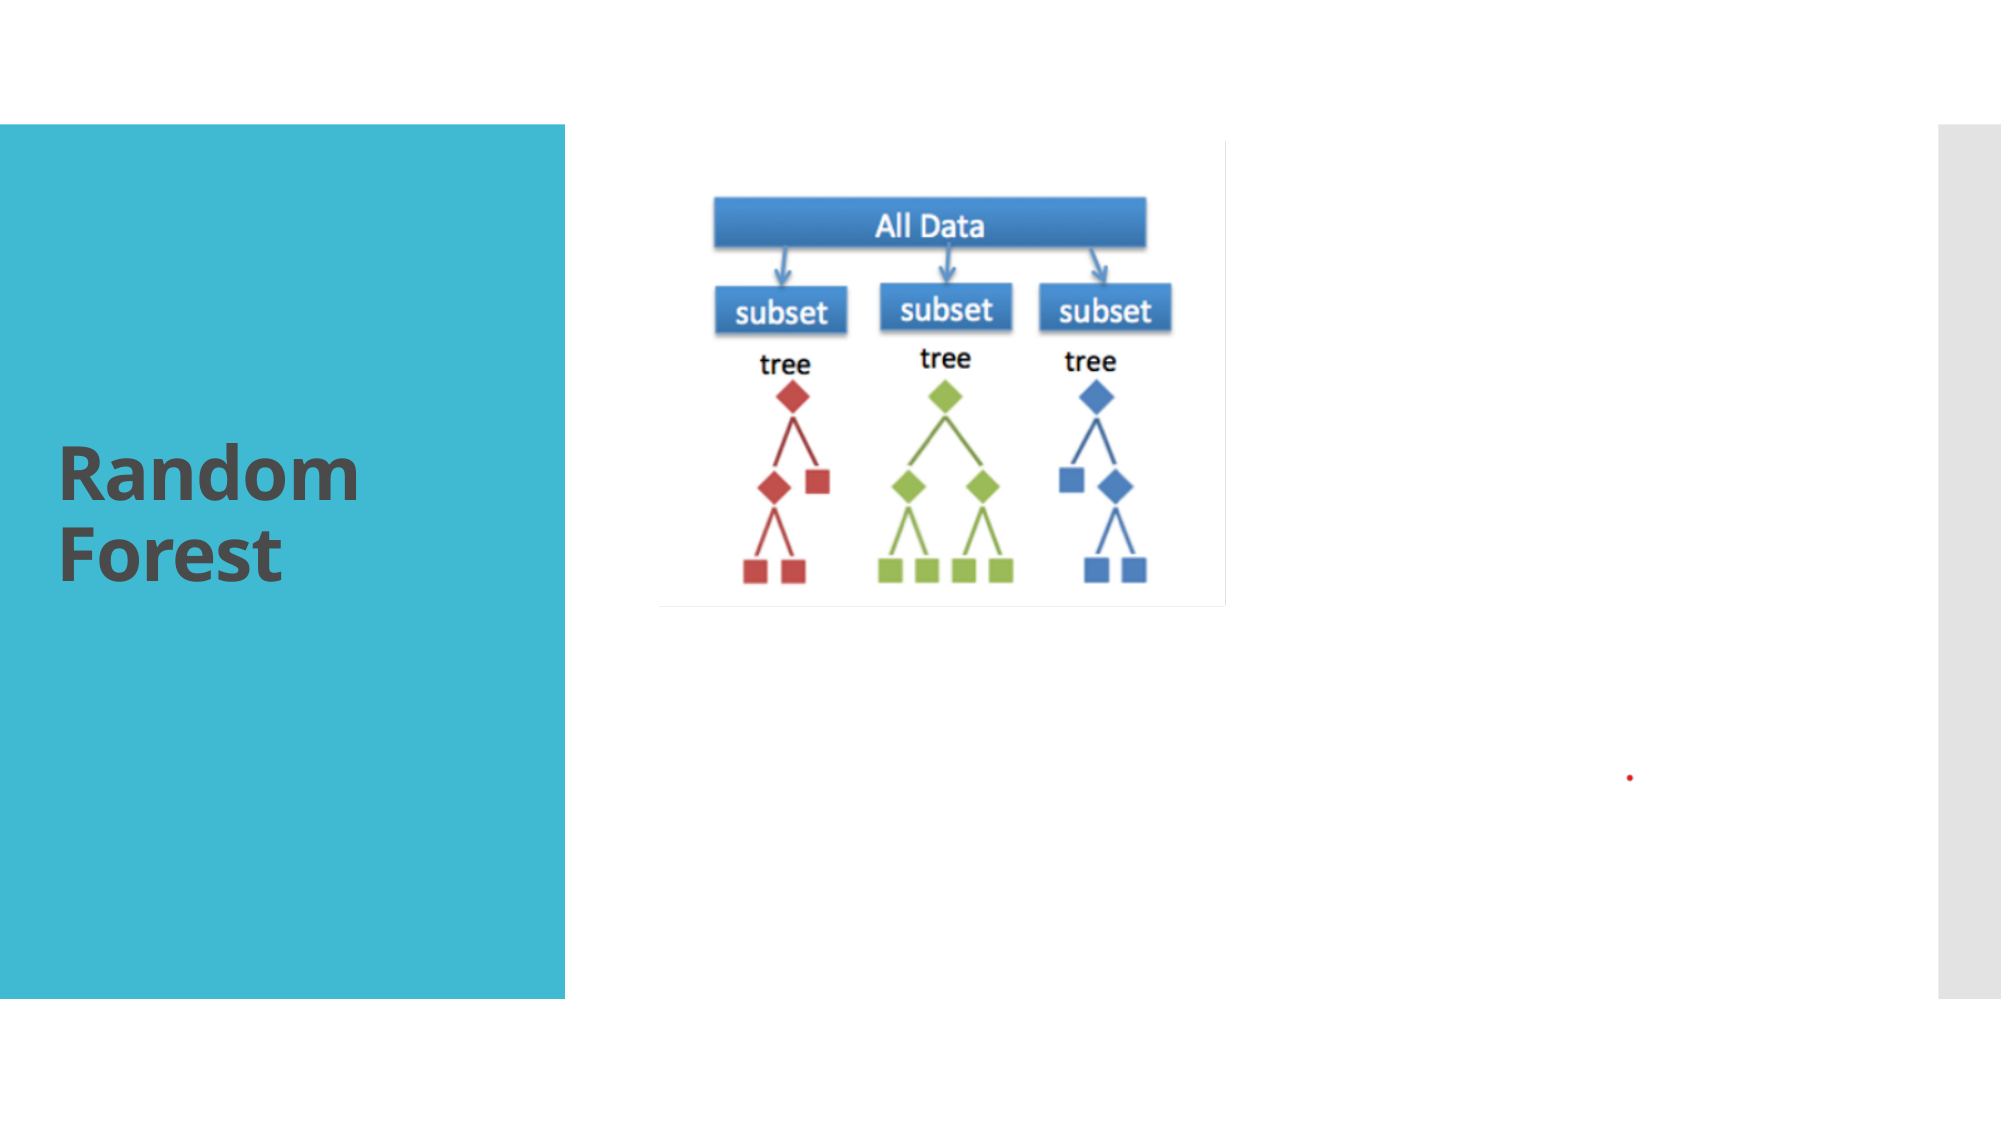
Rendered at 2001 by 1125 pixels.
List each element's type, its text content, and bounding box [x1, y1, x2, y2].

picture [659, 141, 1635, 784]
title Random Forest [41, 184, 525, 940]
